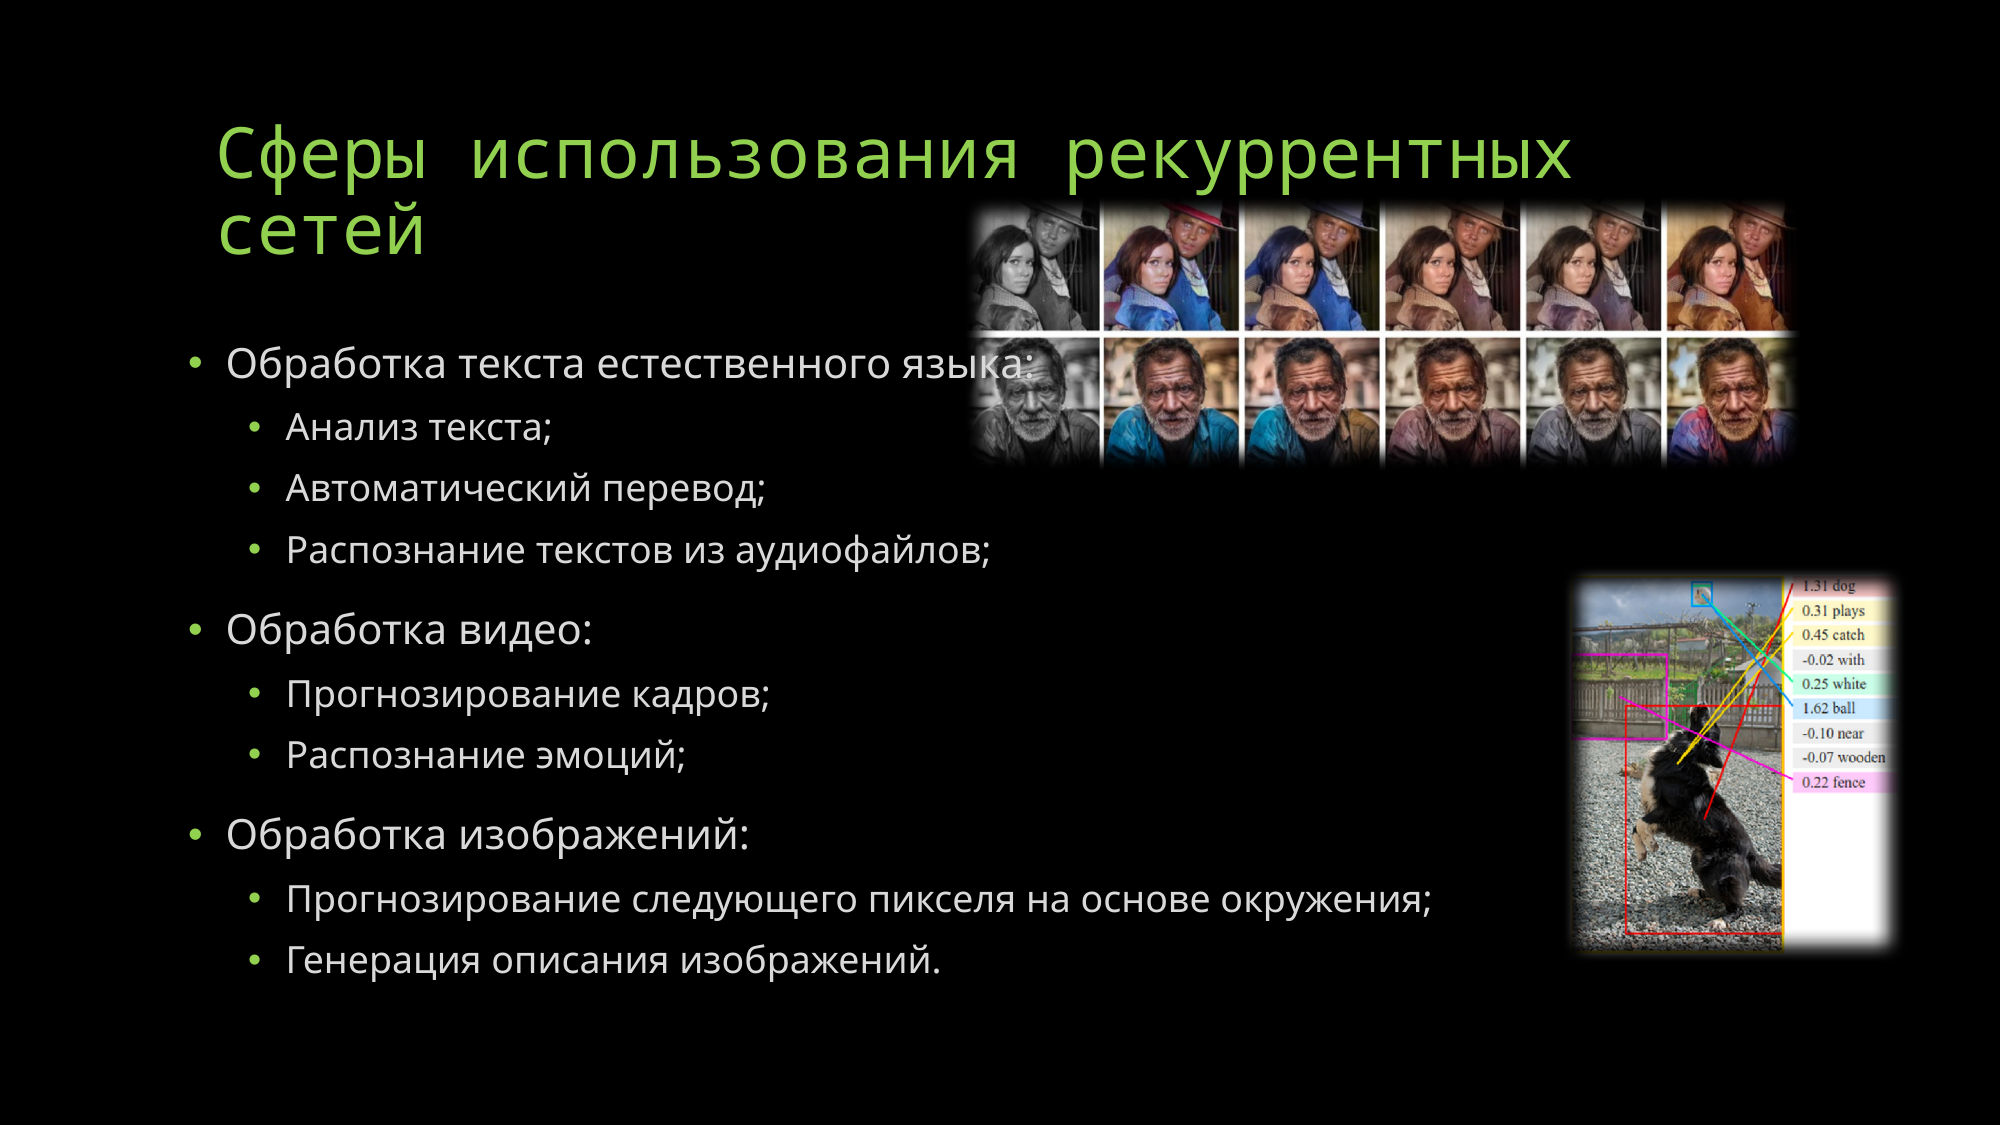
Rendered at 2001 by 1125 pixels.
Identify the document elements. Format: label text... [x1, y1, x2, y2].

title Сферы использования рекуррентных сетей [200, 90, 1700, 278]
list Обработка текста естественного языка: Анализ текста; Автоматический перевод; Распознание текстов из аудиофайлов; Обработка видео: Прогнозирование кадров; Распознание эмоций; Обработка изображений: Прогнозирование следующего пикселя на основе окружения; Генерация описания изображений. [173, 334, 1532, 1035]
picture [1562, 565, 1906, 963]
picture [964, 196, 1800, 472]
